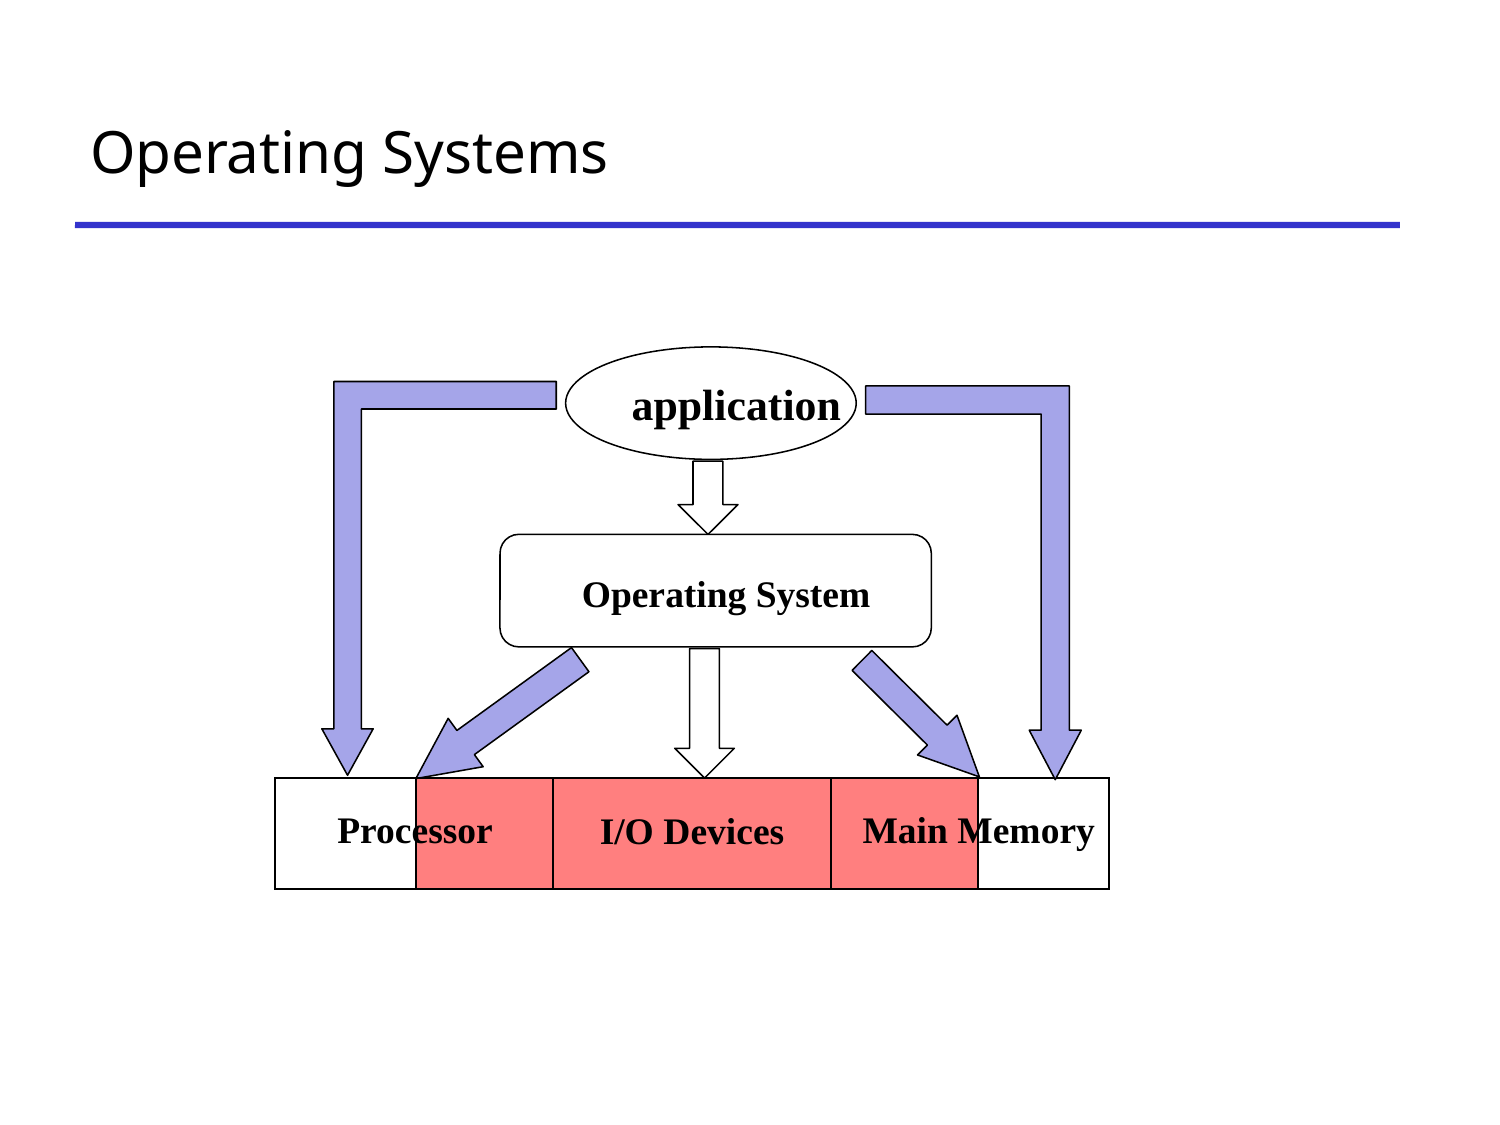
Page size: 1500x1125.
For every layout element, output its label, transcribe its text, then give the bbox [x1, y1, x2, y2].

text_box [565, 346, 858, 460]
table_header [979, 779, 1108, 799]
table_header [979, 859, 1108, 888]
table_header I/O Devices [554, 779, 830, 888]
title Operating Systems [75, 75, 1400, 225]
table_header [276, 779, 415, 888]
text_box [865, 385, 1082, 780]
text_box [416, 656, 589, 777]
text_box [674, 656, 735, 779]
text_box Processor [297, 798, 533, 859]
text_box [499, 534, 932, 648]
table_header [832, 859, 977, 888]
table_header [417, 779, 552, 888]
text_box [321, 381, 557, 776]
table_header [832, 779, 977, 799]
text_box [852, 656, 980, 777]
text_box [678, 469, 738, 532]
text_box Main Memory [832, 799, 1125, 859]
